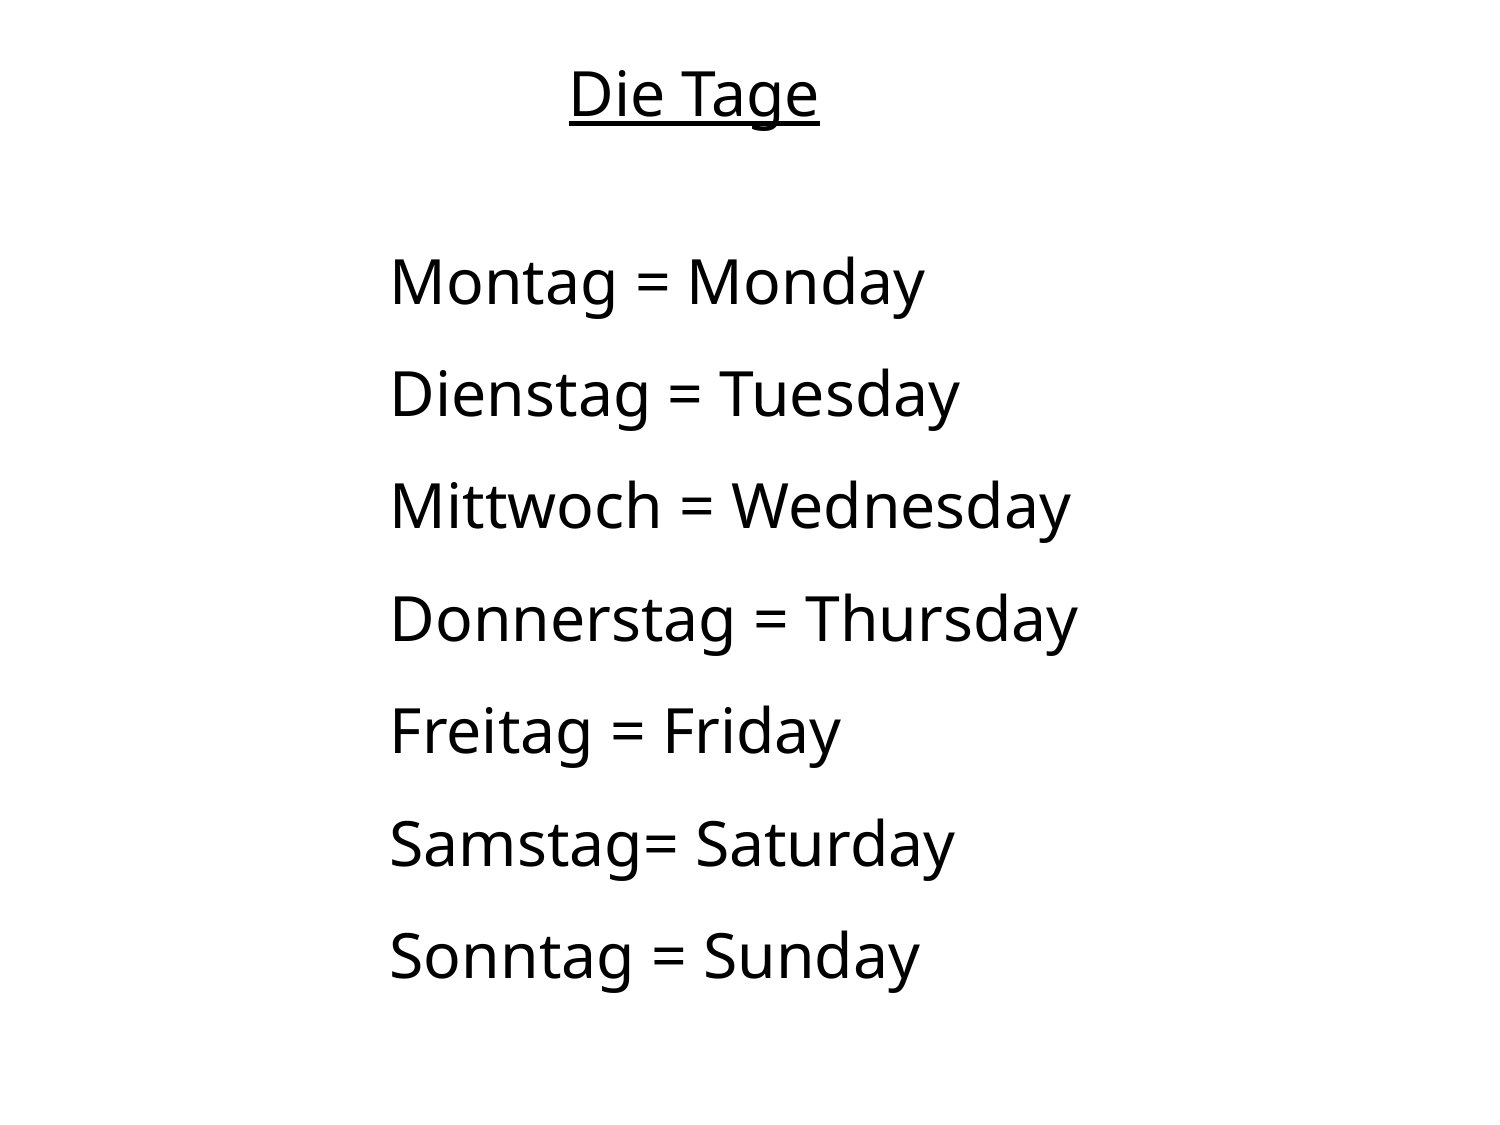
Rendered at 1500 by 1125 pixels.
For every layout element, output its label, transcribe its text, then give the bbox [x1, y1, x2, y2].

text_box Die Tage Montag = Monday Dienstag = Tuesday Mittwoch = Wednesday Donnerstag = Thursday Freitag = Friday Samstag= Saturday Sonntag = Sunday [374, 46, 1125, 999]
